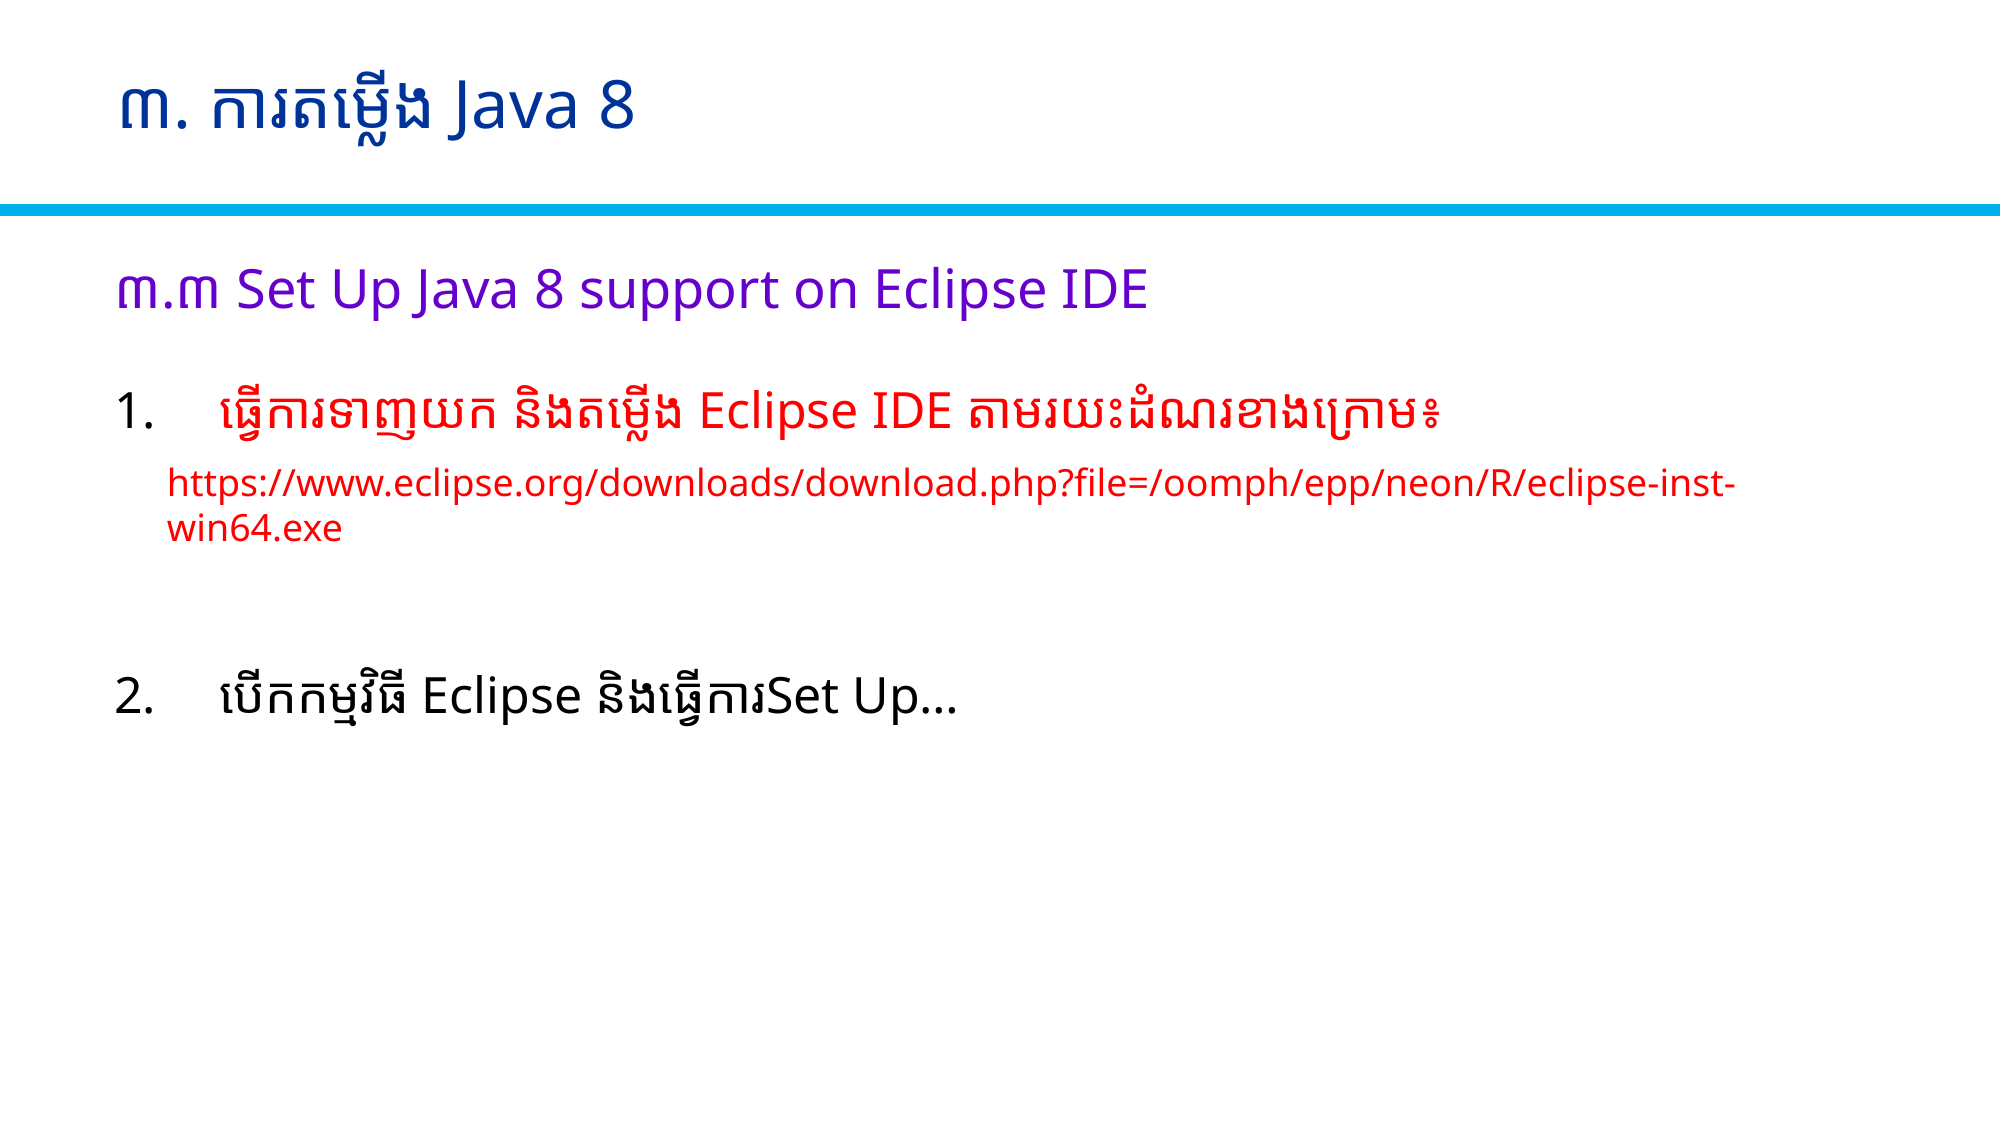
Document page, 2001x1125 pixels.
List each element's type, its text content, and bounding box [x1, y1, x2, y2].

title ៣. ការតម្លើង Java 8 [100, 20, 1905, 188]
text_box ៣.៣ Set Up Java 8 support on Eclipse IDE [99, 259, 1393, 322]
list ធ្វើការទាញយក និងតម្លើង Eclipse IDE តាមរយះដំណរខាងក្រោម៖ https://www.eclipse.org/downloads/download.php?file=/oomph/epp/neon/R/eclipse-inst-win64.exe បើកកម្មវិធី Eclipse និងធ្វើការSet Up… [99, 290, 1908, 998]
